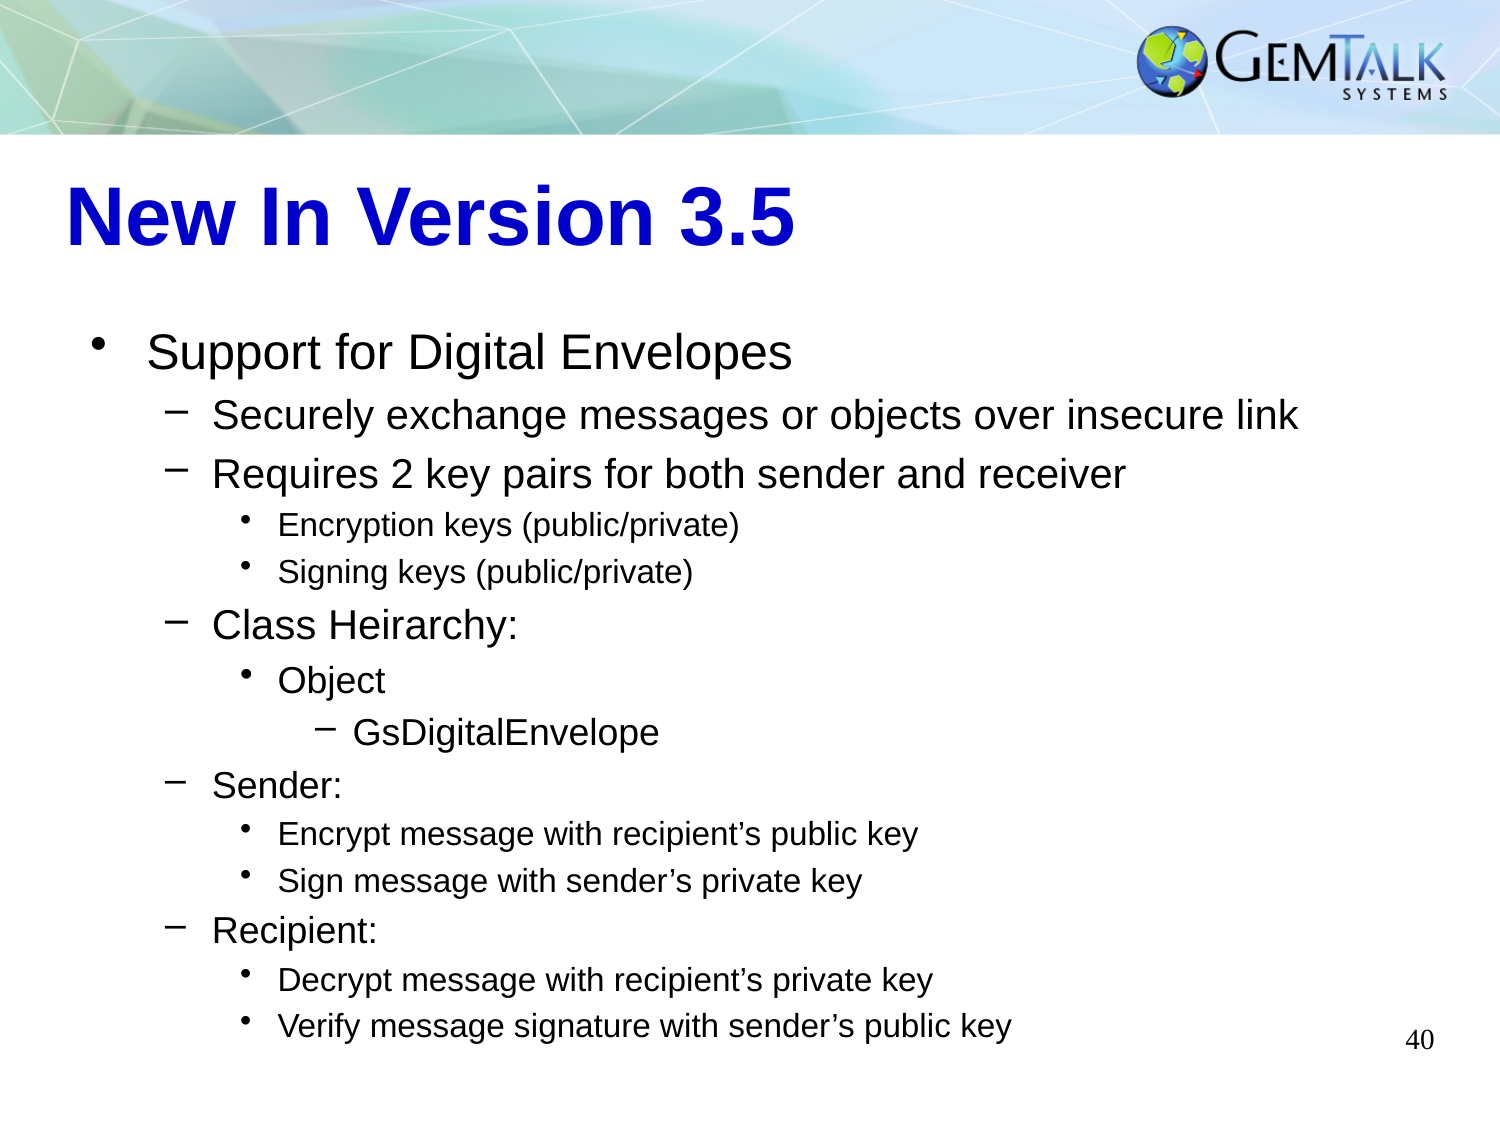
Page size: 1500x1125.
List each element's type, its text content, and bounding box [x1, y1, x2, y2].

picture [0, 0, 1500, 1125]
slide_number 40 [1137, 1012, 1450, 1088]
title New In Version 3.5 [50, 137, 1450, 288]
list Support for Digital Envelopes Securely exchange messages or objects over insecure link Requires 2 key pairs for both sender and receiver Encryption keys (public/private) Signing keys (public/private) Class Heirarchy: Object GsDigitalEnvelope Sender: Encrypt message with recipient’s public key Sign message with sender’s private key Recipient: Decrypt message with recipient’s private key Verify message signature with sender’s public key [75, 312, 1388, 1075]
